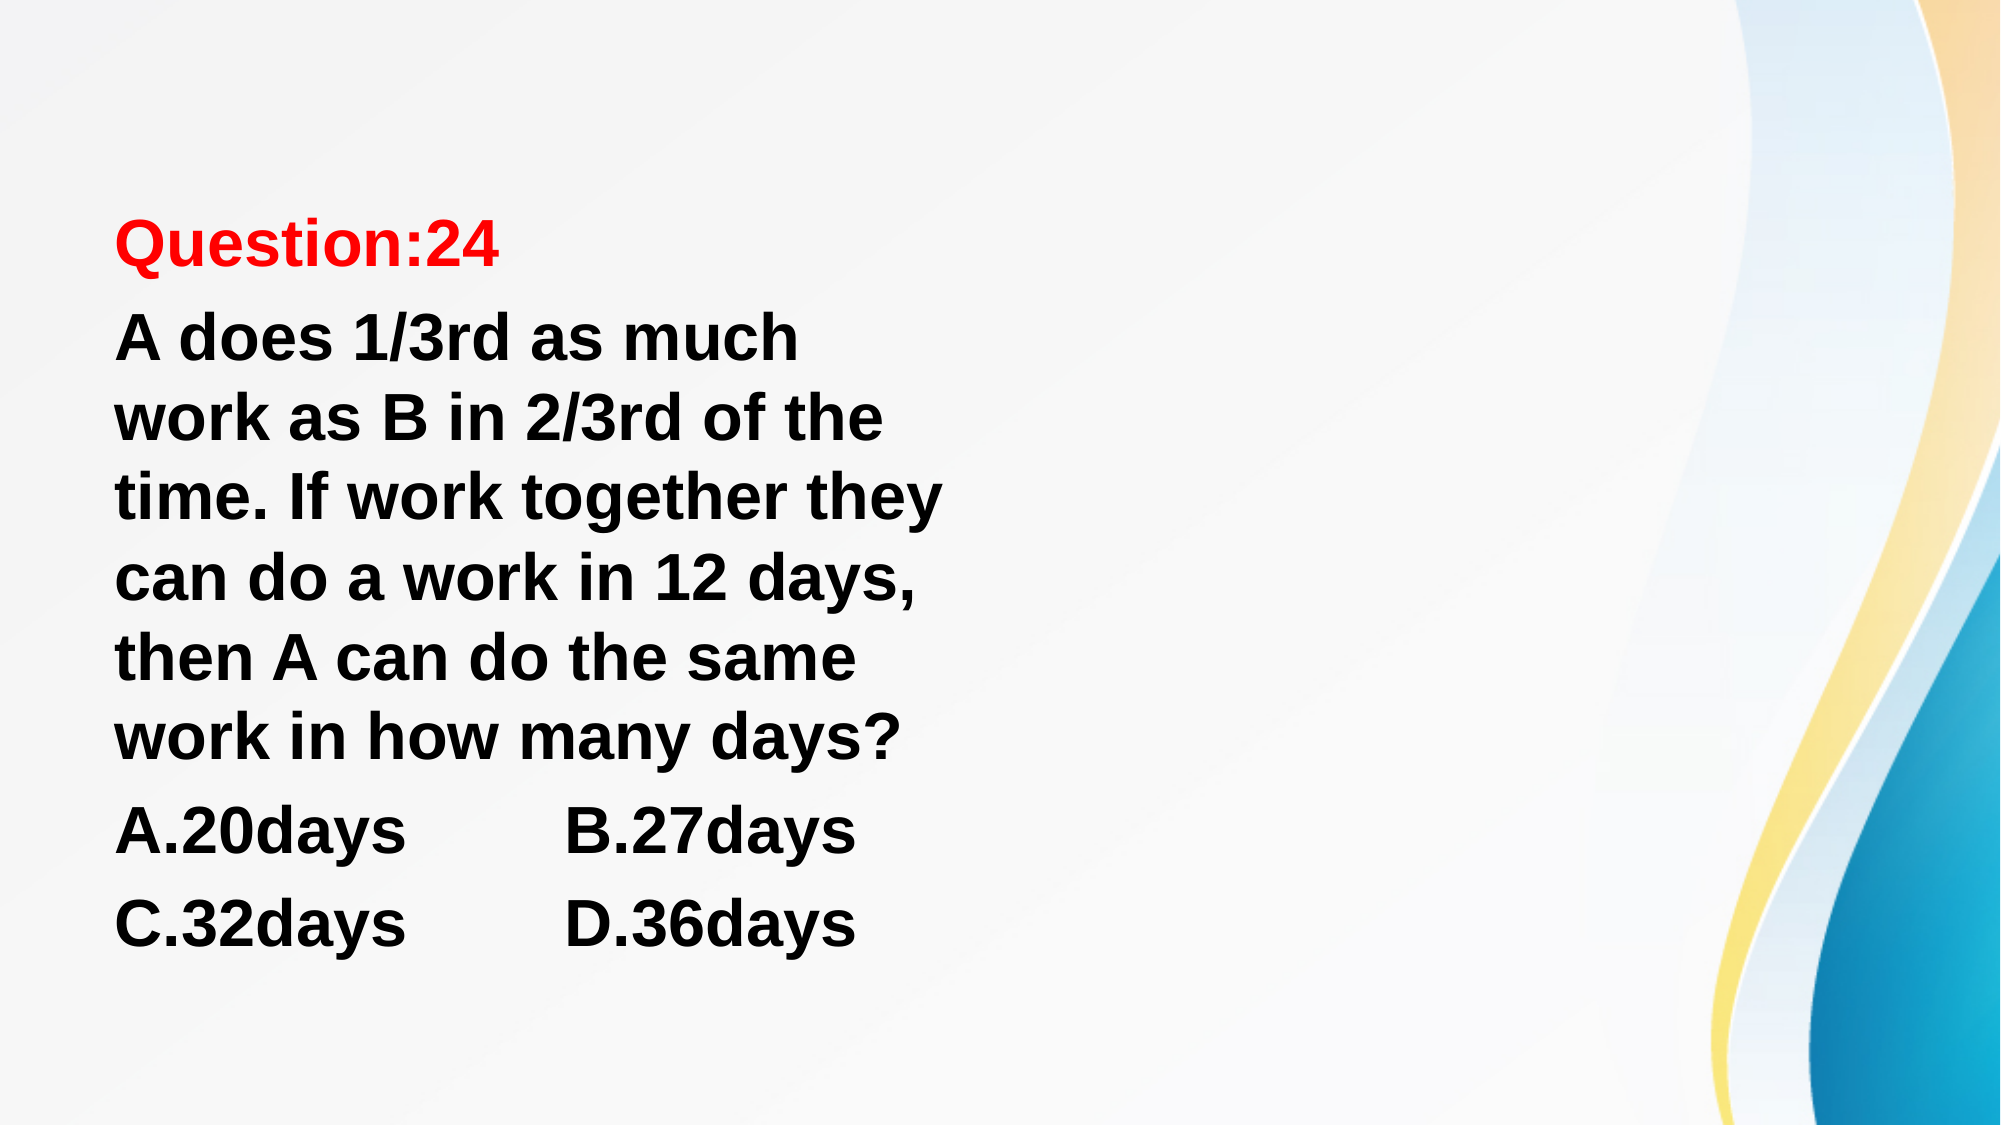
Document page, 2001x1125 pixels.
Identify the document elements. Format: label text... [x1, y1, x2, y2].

picture [0, 0, 2001, 1125]
list Question:24 A does 1/3rd as much work as B in 2/3rd of the time. If work together they can do a work in 12 days, then A can do the same work in how many days? A.20days B.27days C.32days D.36days [99, 192, 984, 1006]
